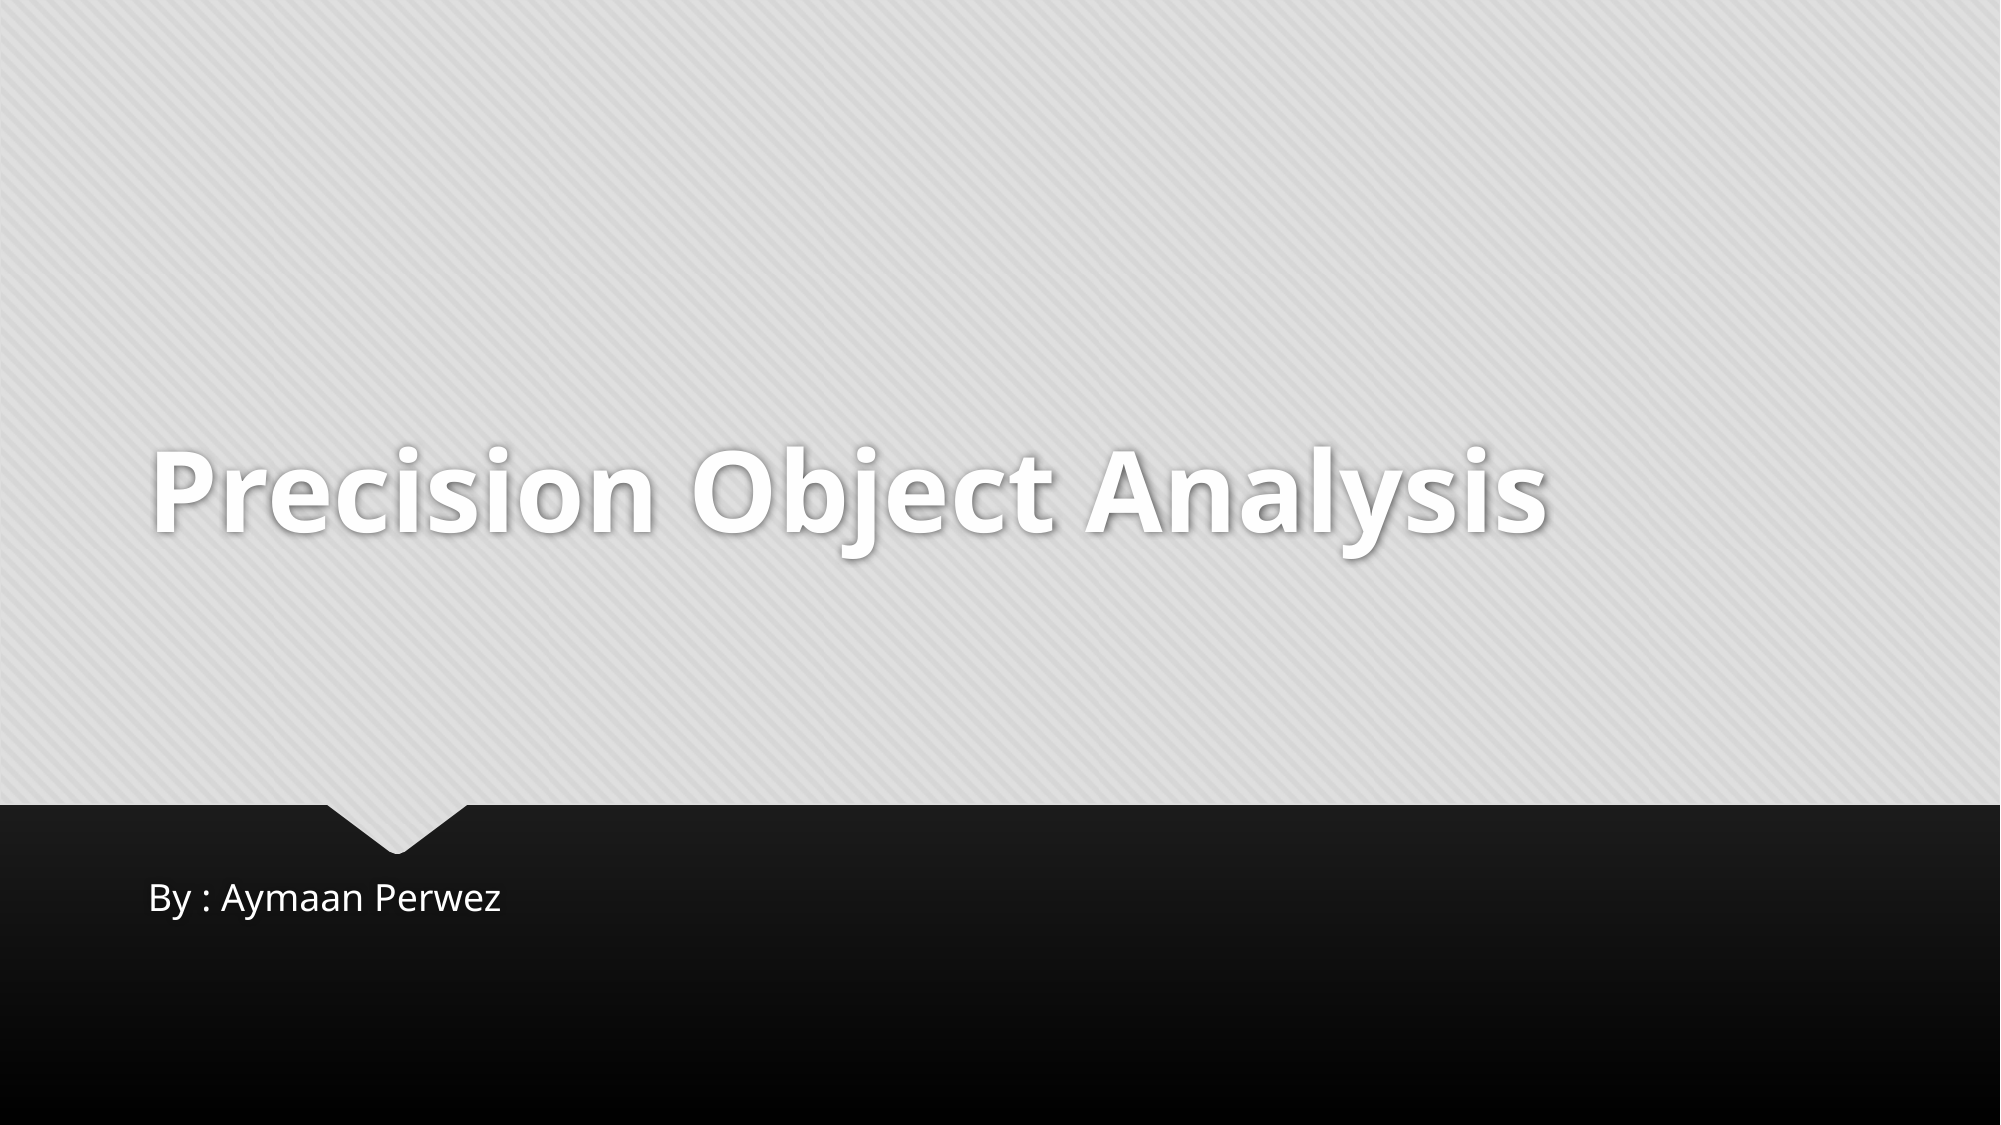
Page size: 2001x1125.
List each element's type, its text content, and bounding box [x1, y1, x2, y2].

title Precision Object Analysis [132, 237, 1868, 563]
subtitle By : Aymaan Perwez [132, 866, 1868, 1092]
